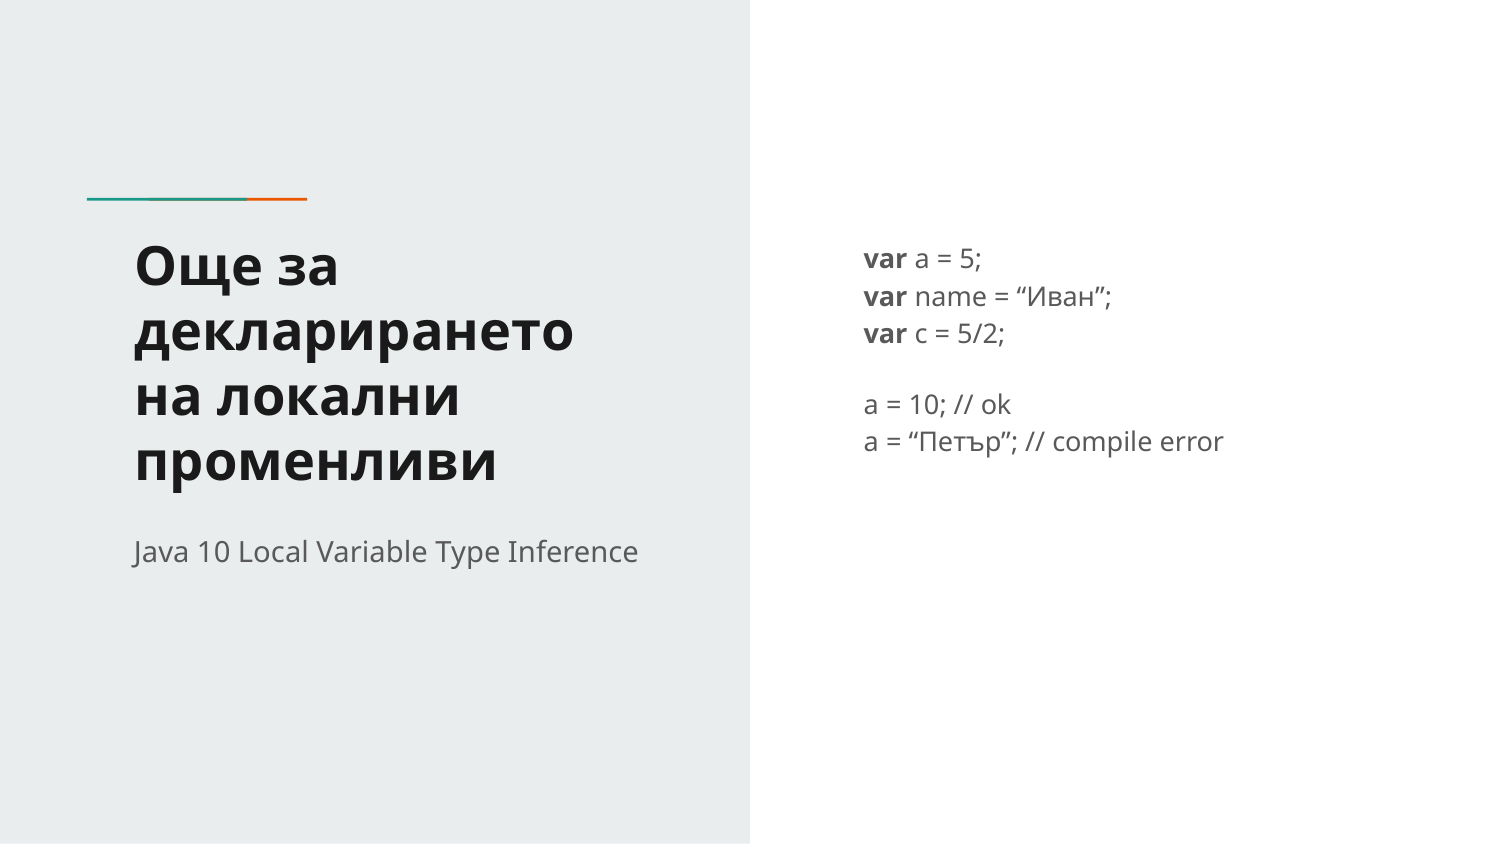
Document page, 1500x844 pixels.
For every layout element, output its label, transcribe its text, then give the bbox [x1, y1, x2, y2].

subtitle Java 10 Local Variable Type Inference [118, 518, 661, 644]
list var a = 5; var name = “Иван”; var c = 5/2; a = 10; // ok a = “Петър”; // compile error [848, 221, 1403, 719]
title Още за декларирането на локални променливи [119, 216, 662, 494]
